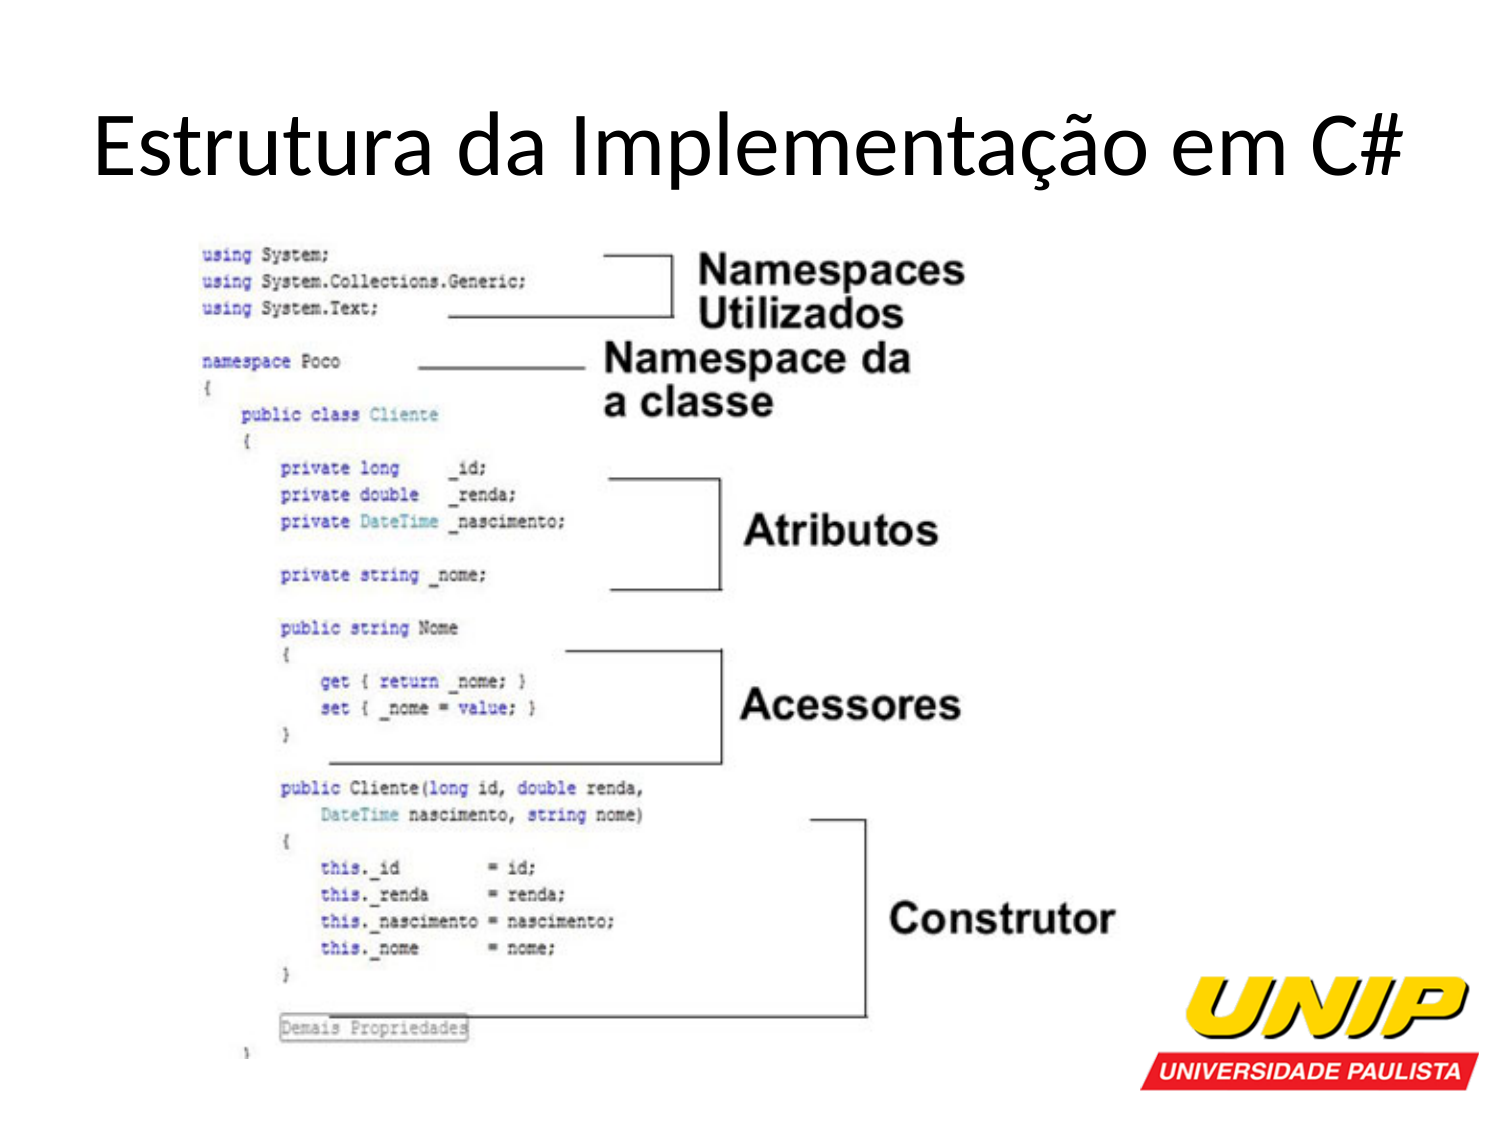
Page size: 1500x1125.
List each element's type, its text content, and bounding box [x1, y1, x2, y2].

picture [176, 220, 1480, 1096]
title Estrutura da Implementação em C# [75, 45, 1425, 233]
